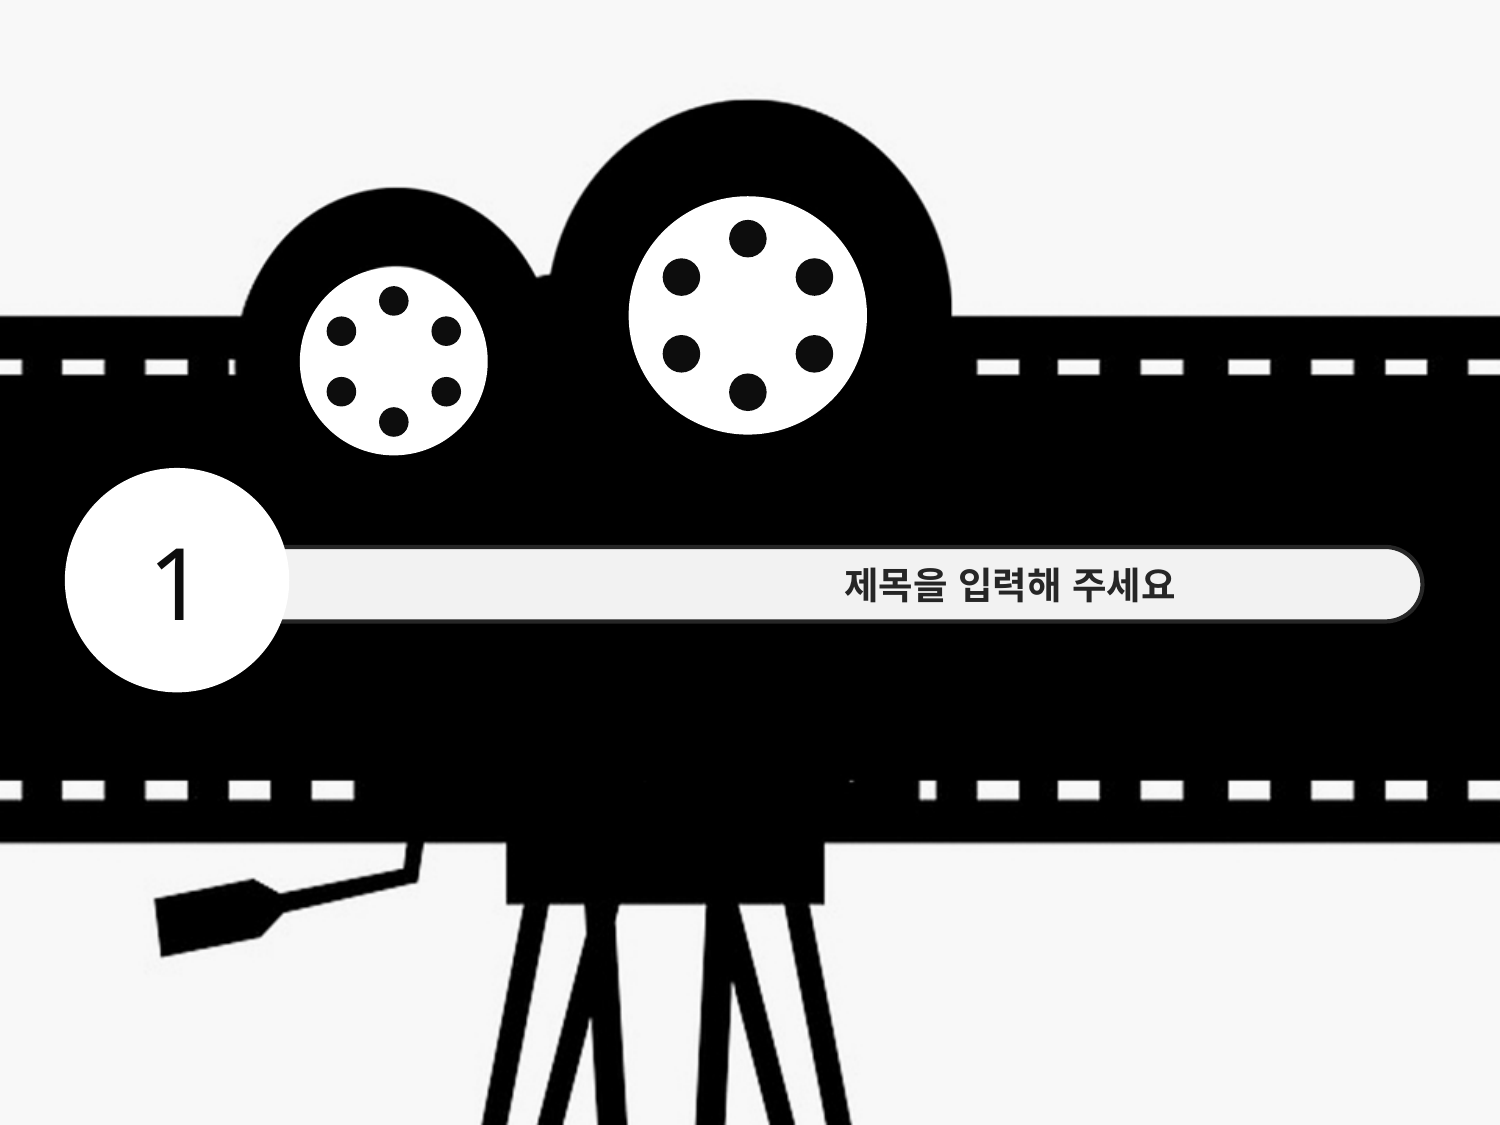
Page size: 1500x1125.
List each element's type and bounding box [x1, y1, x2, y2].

picture [0, 0, 1500, 1125]
text_box [628, 195, 868, 435]
text_box [299, 267, 488, 456]
